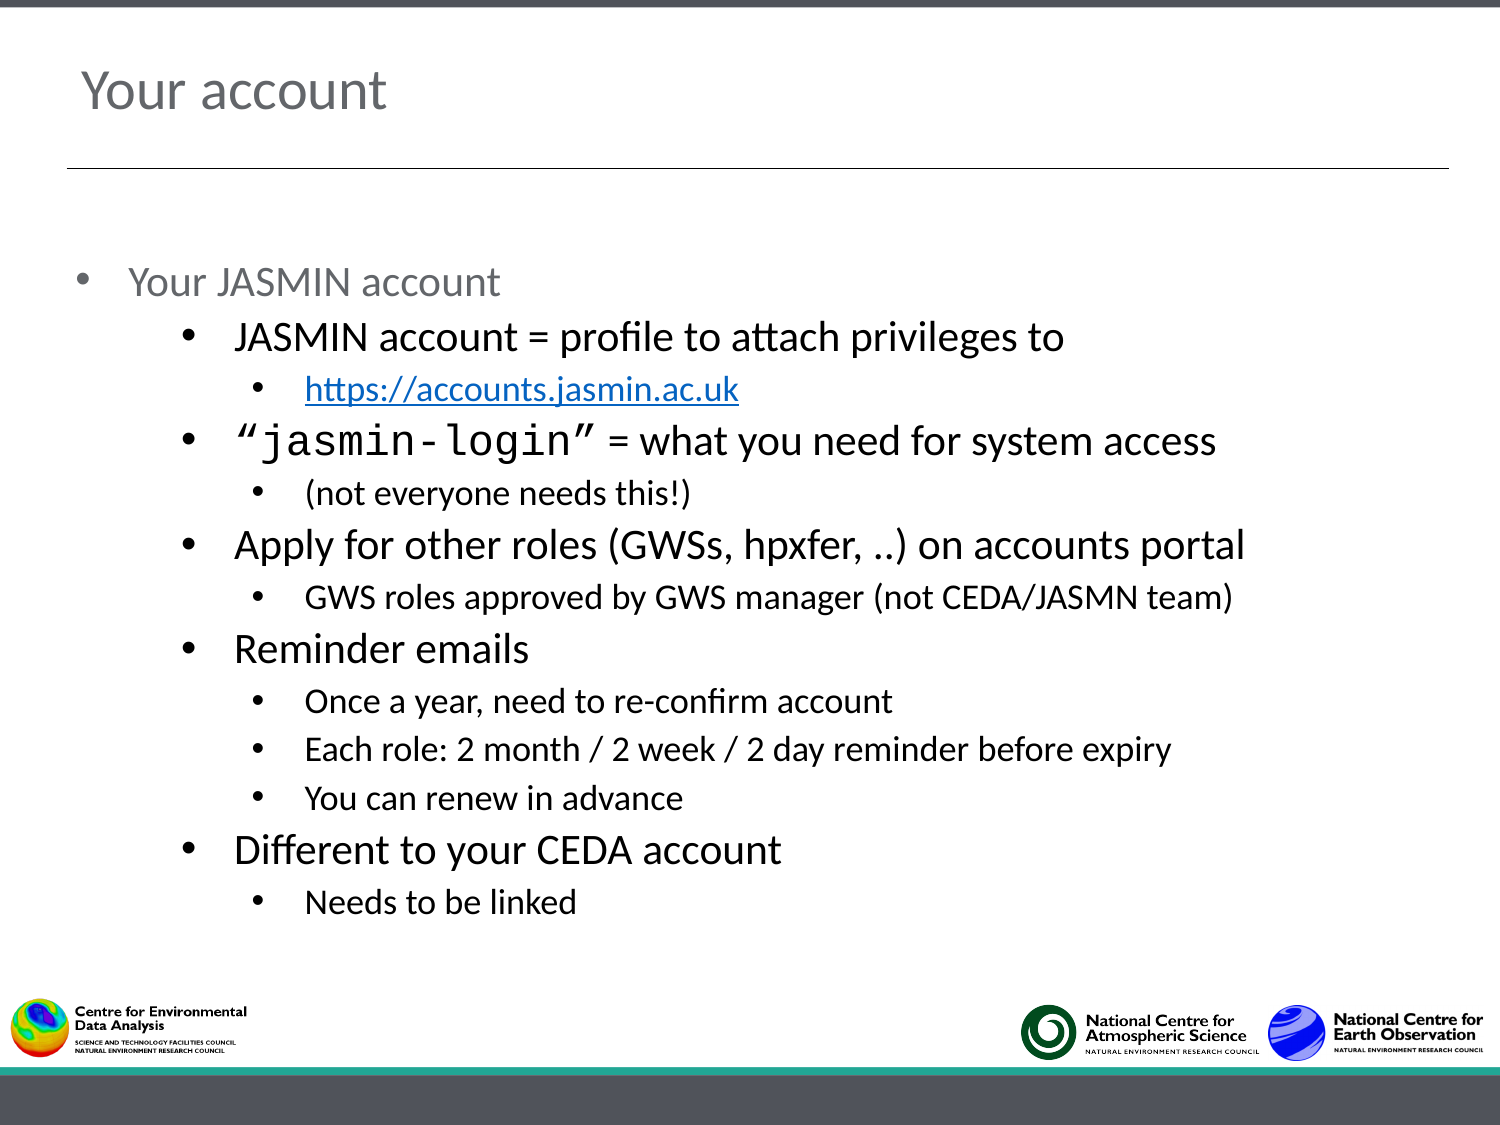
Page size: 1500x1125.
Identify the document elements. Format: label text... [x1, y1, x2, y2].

picture [0, 0, 1500, 1125]
title Your account [66, 51, 1455, 169]
list Your JASMIN account JASMIN account = profile to attach privileges to https://accounts.jasmin.ac.uk “jasmin-login” = what you need for system access (not everyone needs this!) Apply for other roles (GWSs, hpxfer, ..) on accounts portal GWS roles approved by GWS manager (not CEDA/JASMN team) Reminder emails Once a year, need to re-confirm account Each role: 2 month / 2 week / 2 day reminder before expiry You can renew in advance Different to your CEDA account Needs to be linked [60, 245, 1449, 931]
